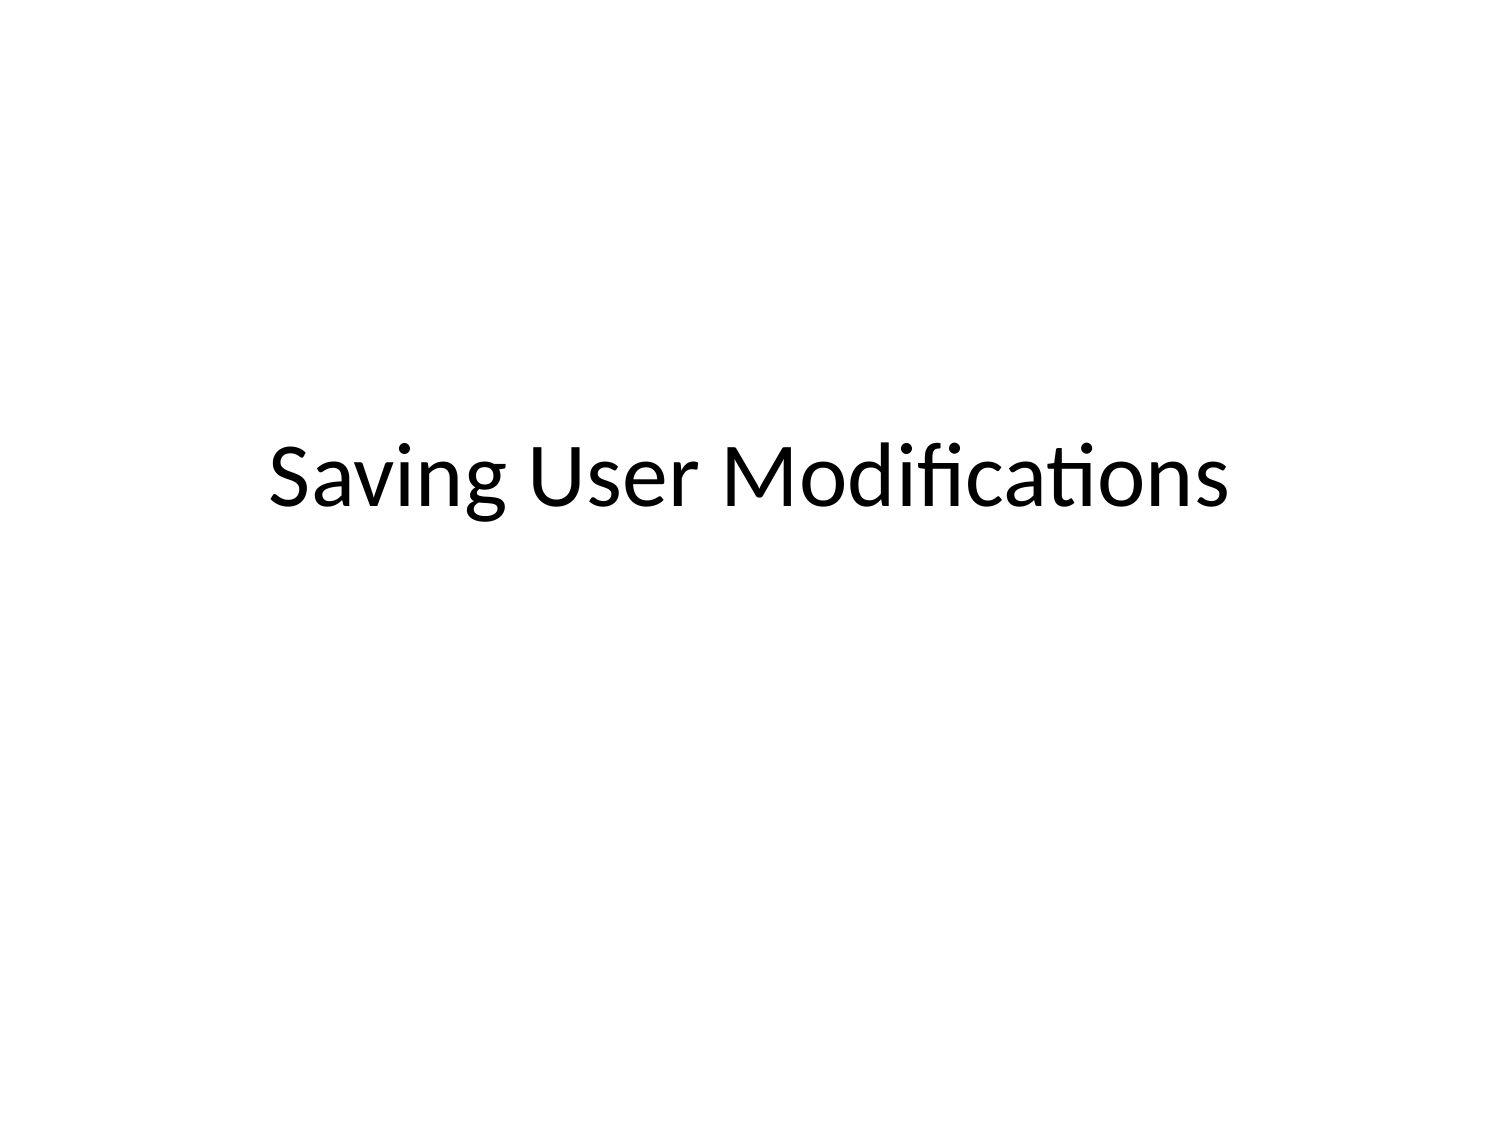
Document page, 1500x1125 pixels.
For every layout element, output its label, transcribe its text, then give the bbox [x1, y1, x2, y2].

title Saving User Modifications [112, 349, 1388, 591]
